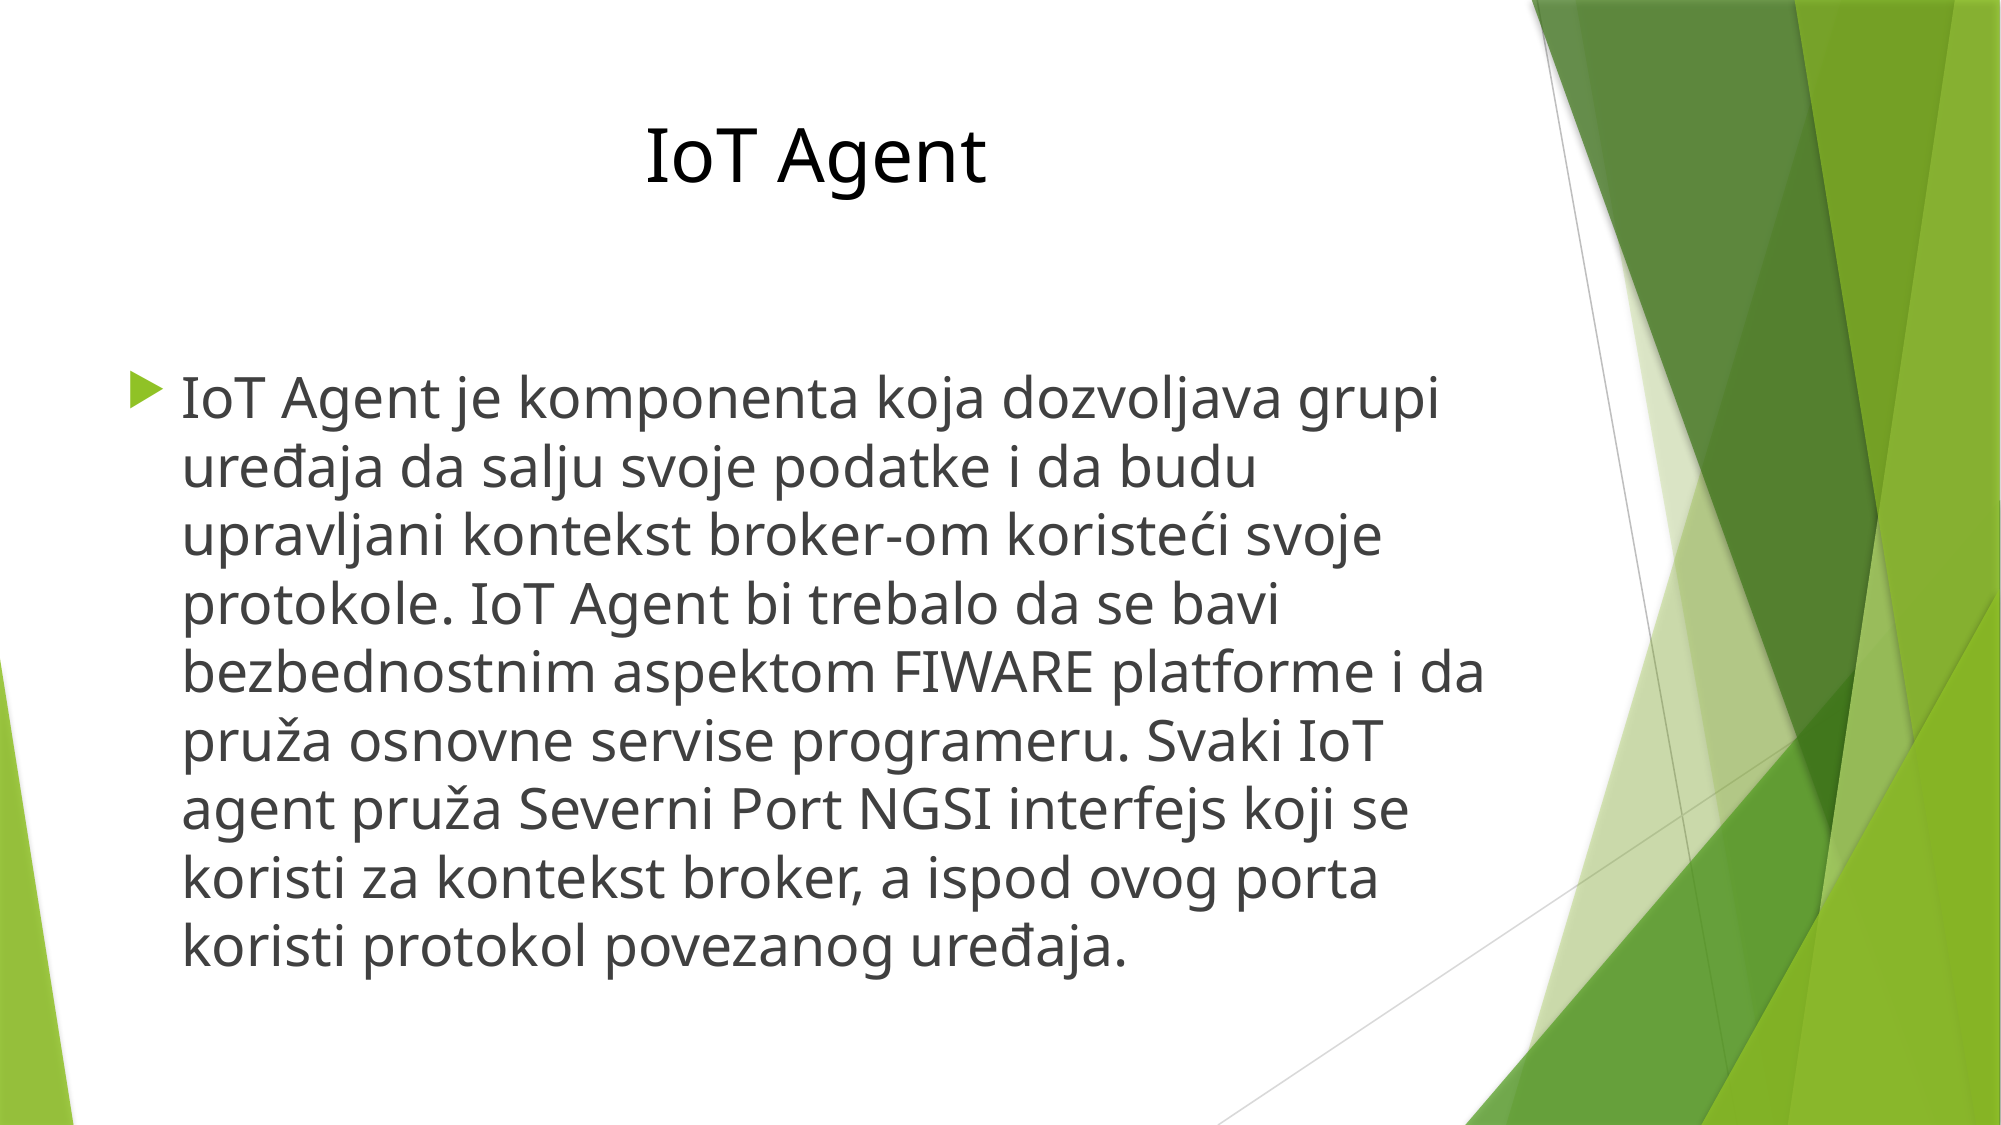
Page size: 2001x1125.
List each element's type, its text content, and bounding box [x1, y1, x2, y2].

title IoT Agent [111, 99, 1522, 317]
list IoT Agent je komponenta koja dozvoljava grupi uređaja da salju svoje podatke i da budu upravljani kontekst broker-om koristeći svoje protokole. IoT Agent bi trebalo da se bavi bezbednostnim aspektom FIWARE platforme i da pruža osnovne servise programeru. Svaki IoT agent pruža Severni Port NGSI interfejs koji se koristi za kontekst broker, a ispod ovog porta koristi protokol povezanog uređaja. [111, 354, 1522, 992]
